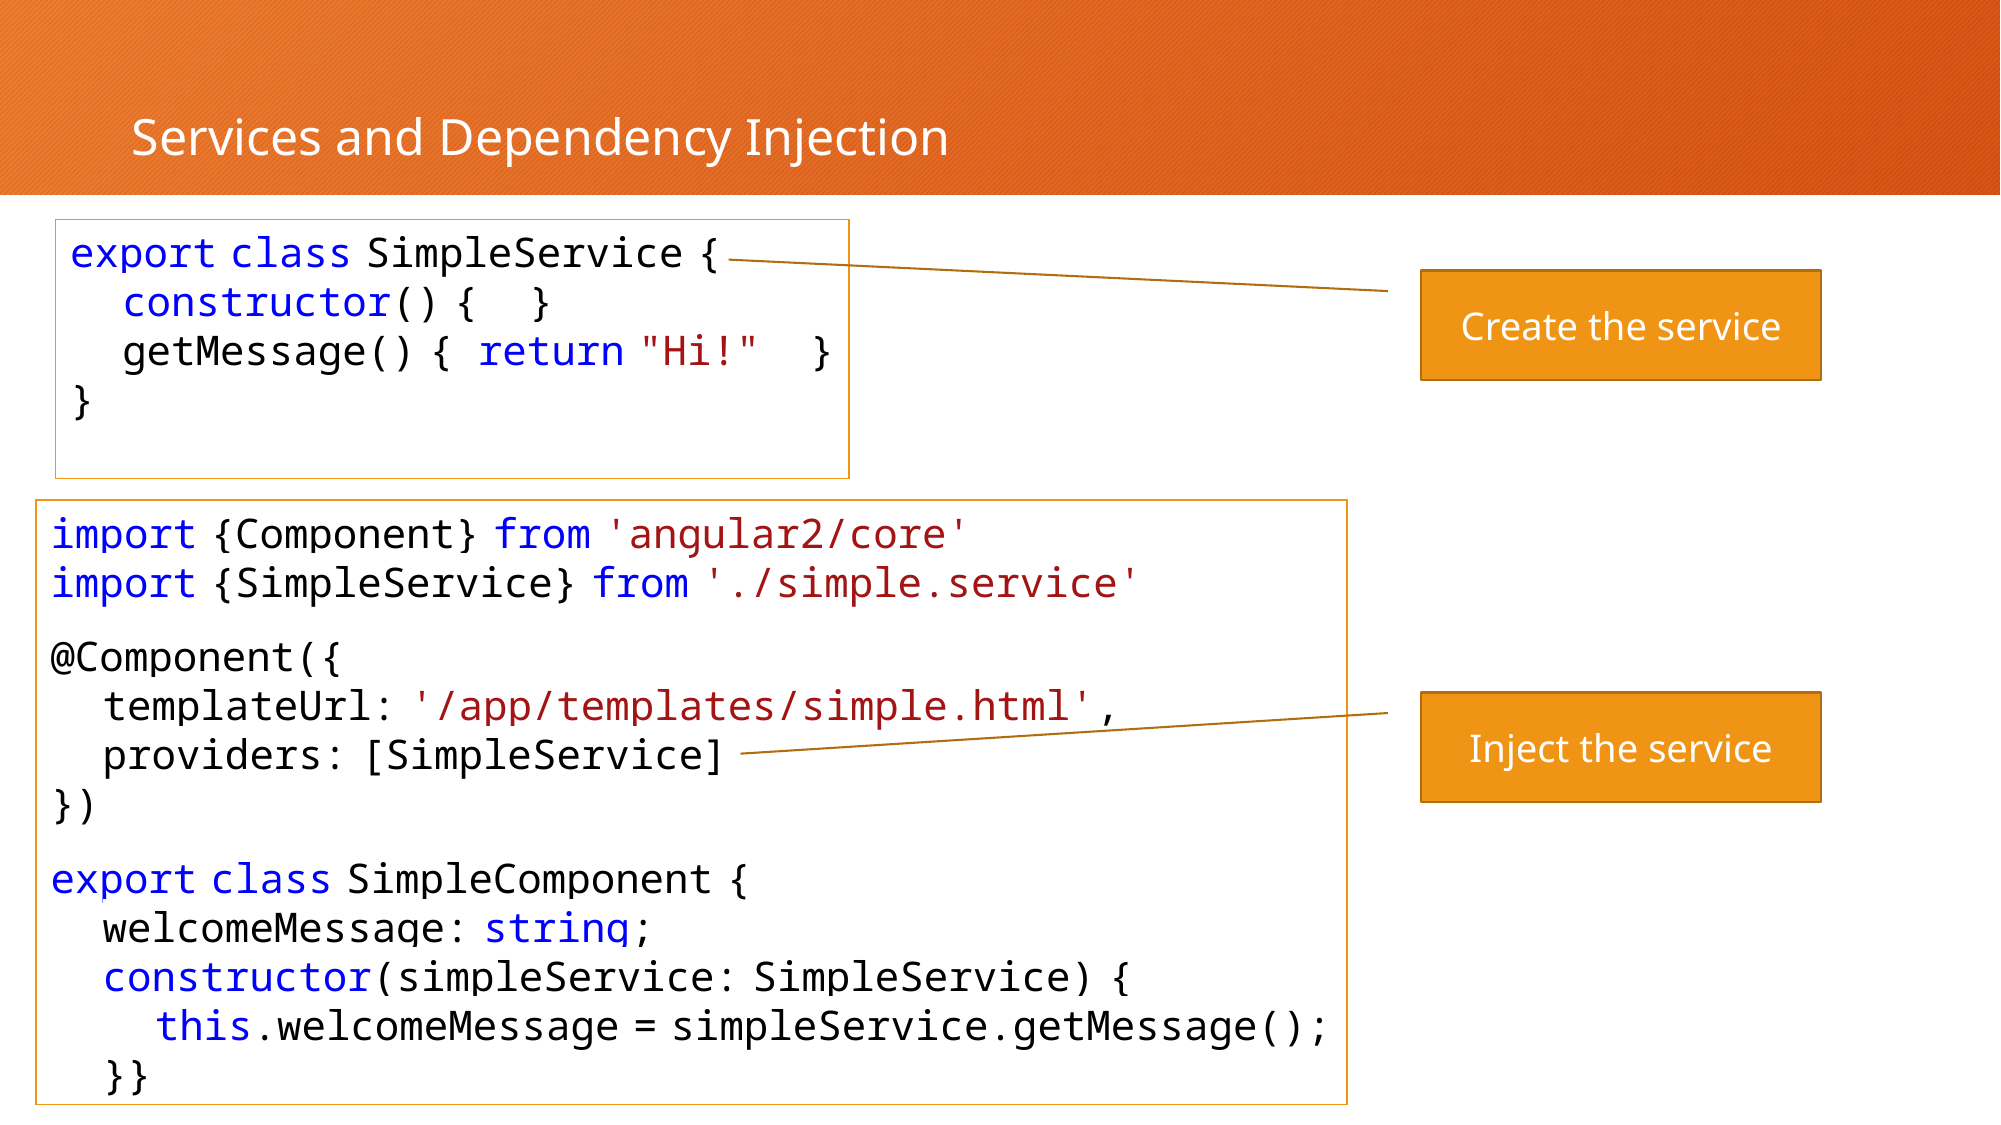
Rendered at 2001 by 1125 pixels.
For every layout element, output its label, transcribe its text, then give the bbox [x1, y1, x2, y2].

text_box Inject the service [1420, 691, 1822, 803]
text_box Create the service [728, 258, 1388, 293]
list Services and Dependency Injection [116, 104, 1881, 178]
text_box import {Component} from 'angular2/core' import {SimpleService} from './simple.service' @Component({ templateUrl: '/app/templates/simple.html', providers: [SimpleService] }) export class SimpleComponent { welcomeMessage: string; constructor(simpleService: SimpleService) { this.welcomeMessage = simpleService.getMessage(); }} [36, 499, 1347, 1105]
text_box export class SimpleService { constructor() { } getMessage() { return "Hi!"; } } [55, 219, 849, 479]
text_box Create the service [1420, 269, 1822, 381]
text_box Inject the service [740, 711, 1388, 755]
